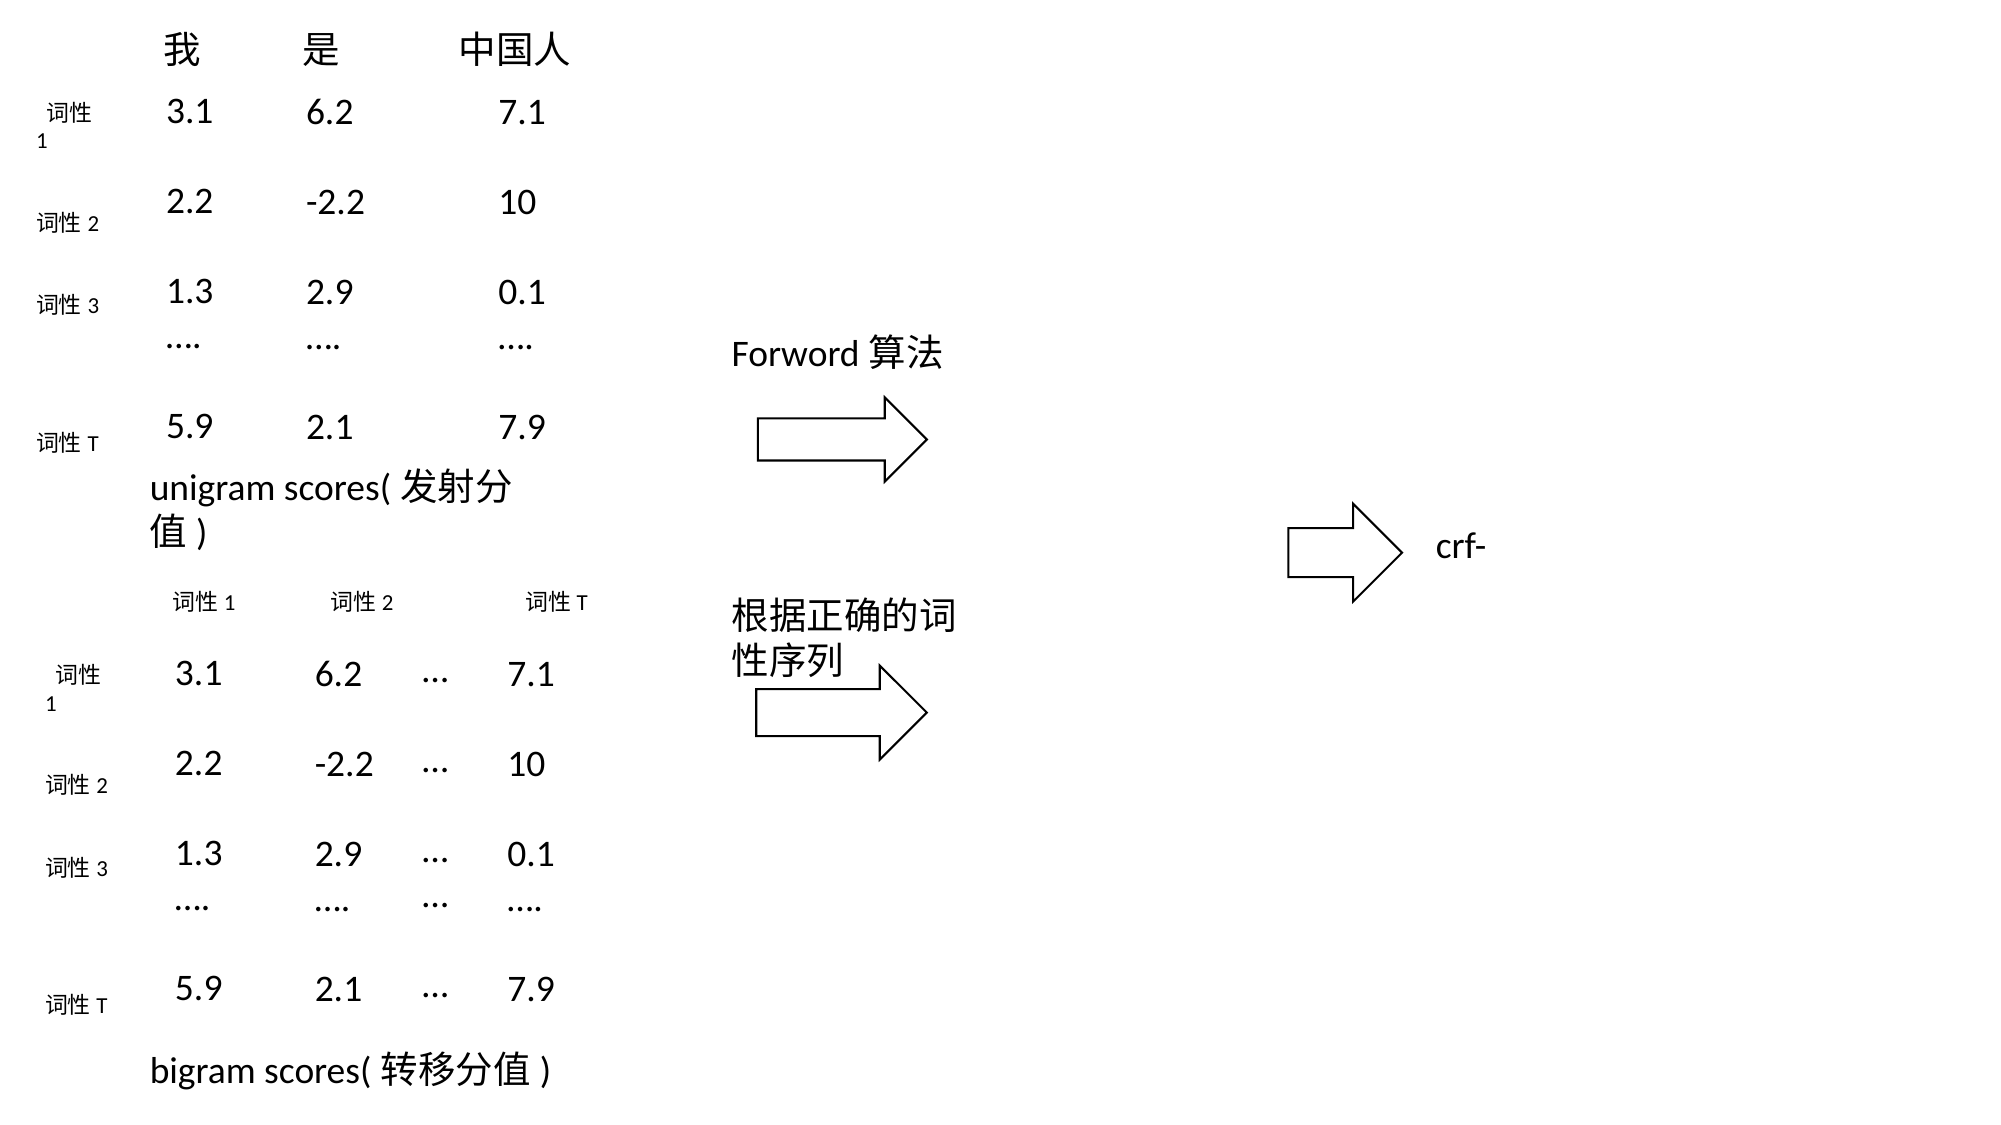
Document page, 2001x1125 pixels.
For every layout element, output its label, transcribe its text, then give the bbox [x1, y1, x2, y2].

text_box 7.1 10 0.1 …. 7.9 [492, 641, 583, 1017]
text_box 我 是 中国人 [148, 19, 615, 79]
text_box unigram scores(发射分值) [135, 455, 583, 561]
text_box 词性1 词性2 词性3 词性T [21, 91, 115, 463]
text_box [755, 690, 929, 763]
text_box [756, 394, 929, 485]
text_box 3.1 2.2 1.3 …. 5.9 [151, 78, 242, 454]
text_box Forword算法 [716, 322, 968, 382]
text_box 6.2 -2.2 2.9 …. 2.1 [300, 641, 391, 1017]
text_box 6.2 -2.2 2.9 …. 2.1 [291, 79, 382, 455]
text_box 7.1 10 0.1 …. 7.9 [483, 79, 574, 455]
text_box 3.1 2.2 1.3 …. 5.9 [160, 640, 251, 1016]
text_box 根据正确的词性序列 [716, 584, 984, 690]
text_box … … … … … [407, 637, 464, 1013]
text_box [1287, 501, 1404, 605]
text_box 词性1 词性2 词性T [157, 580, 624, 623]
text_box bigram scores(转移分值) [135, 1038, 583, 1099]
text_box 词性1 词性2 词性3 词性T [30, 653, 124, 1026]
